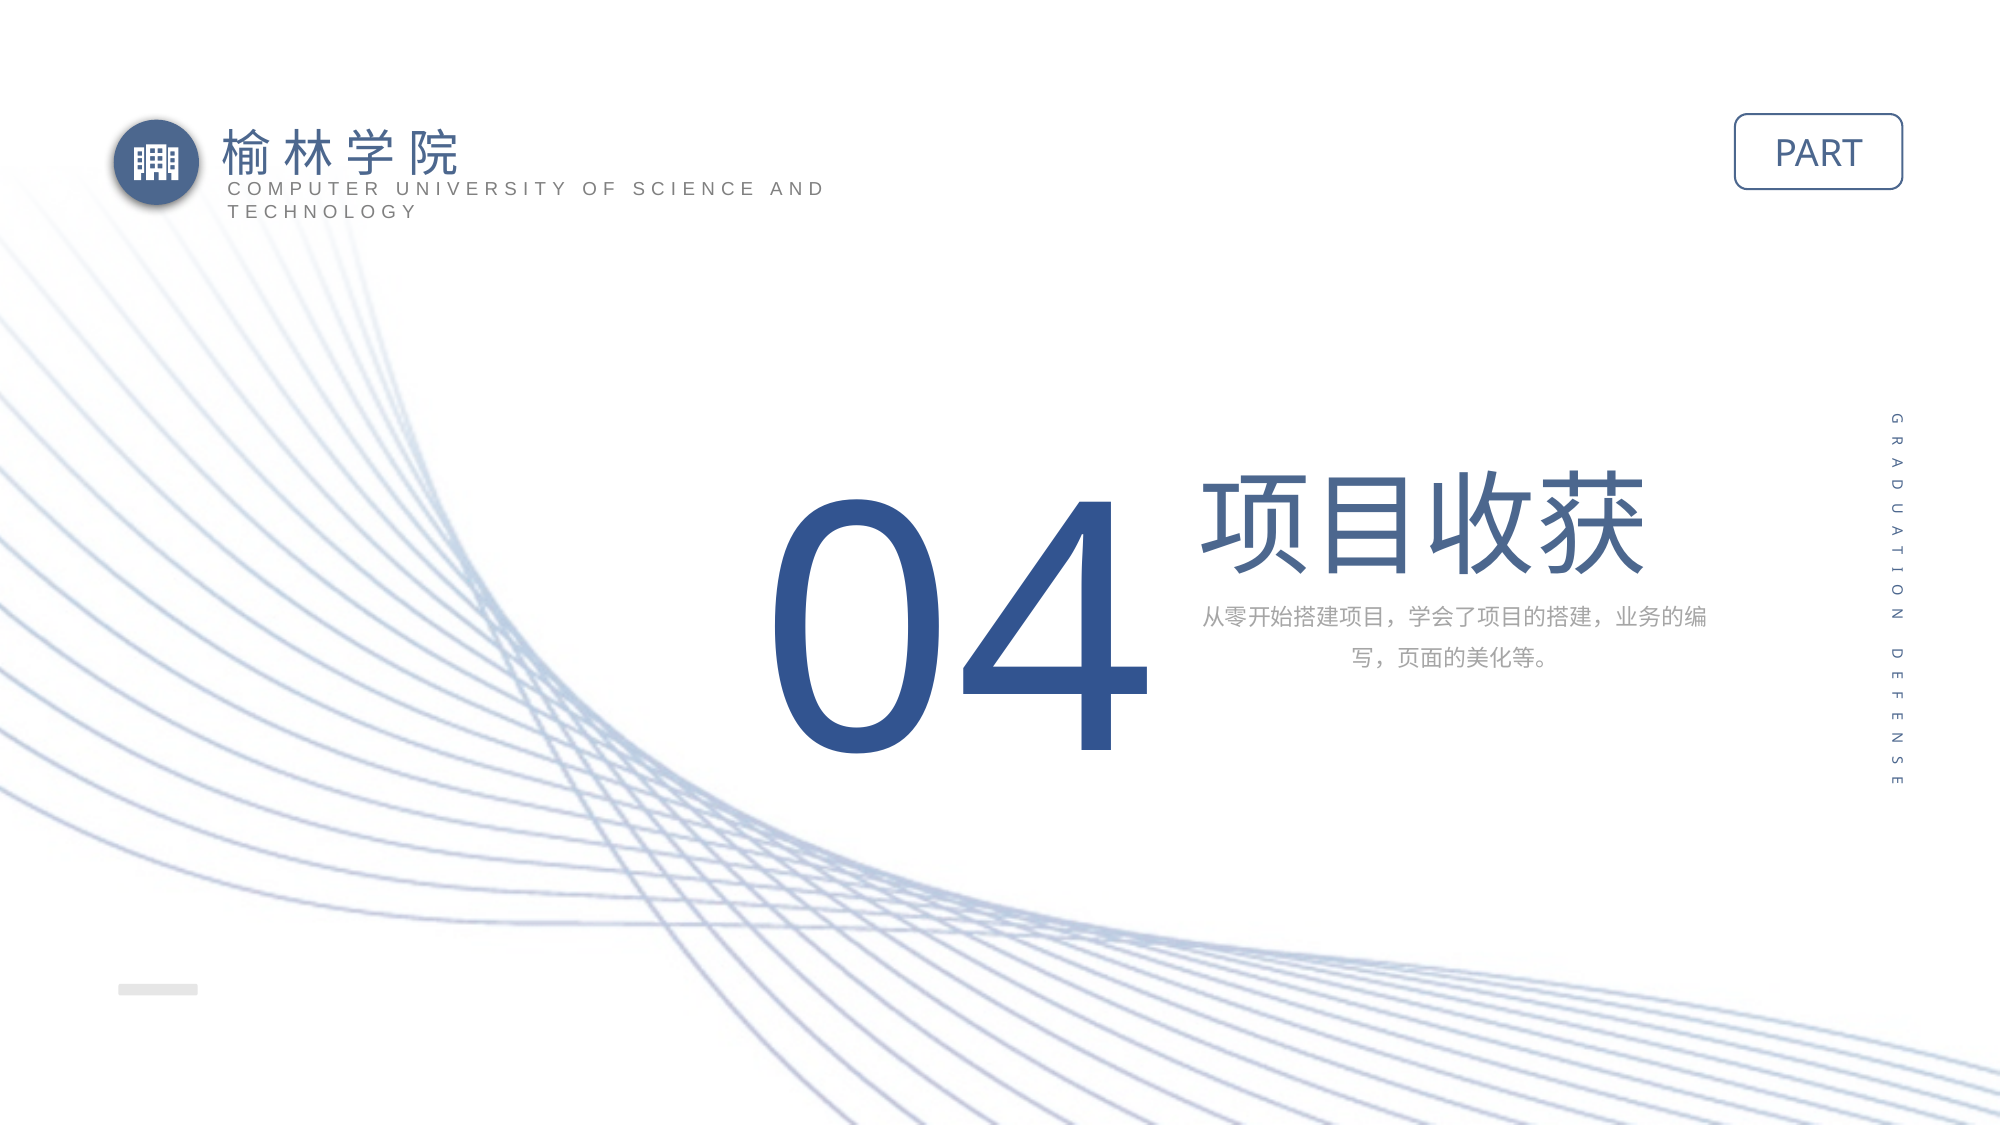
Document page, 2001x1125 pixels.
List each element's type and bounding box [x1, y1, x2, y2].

text_box [113, 119, 199, 205]
text_box [206, 113, 1016, 208]
text_box [0, 0, 2000, 1125]
